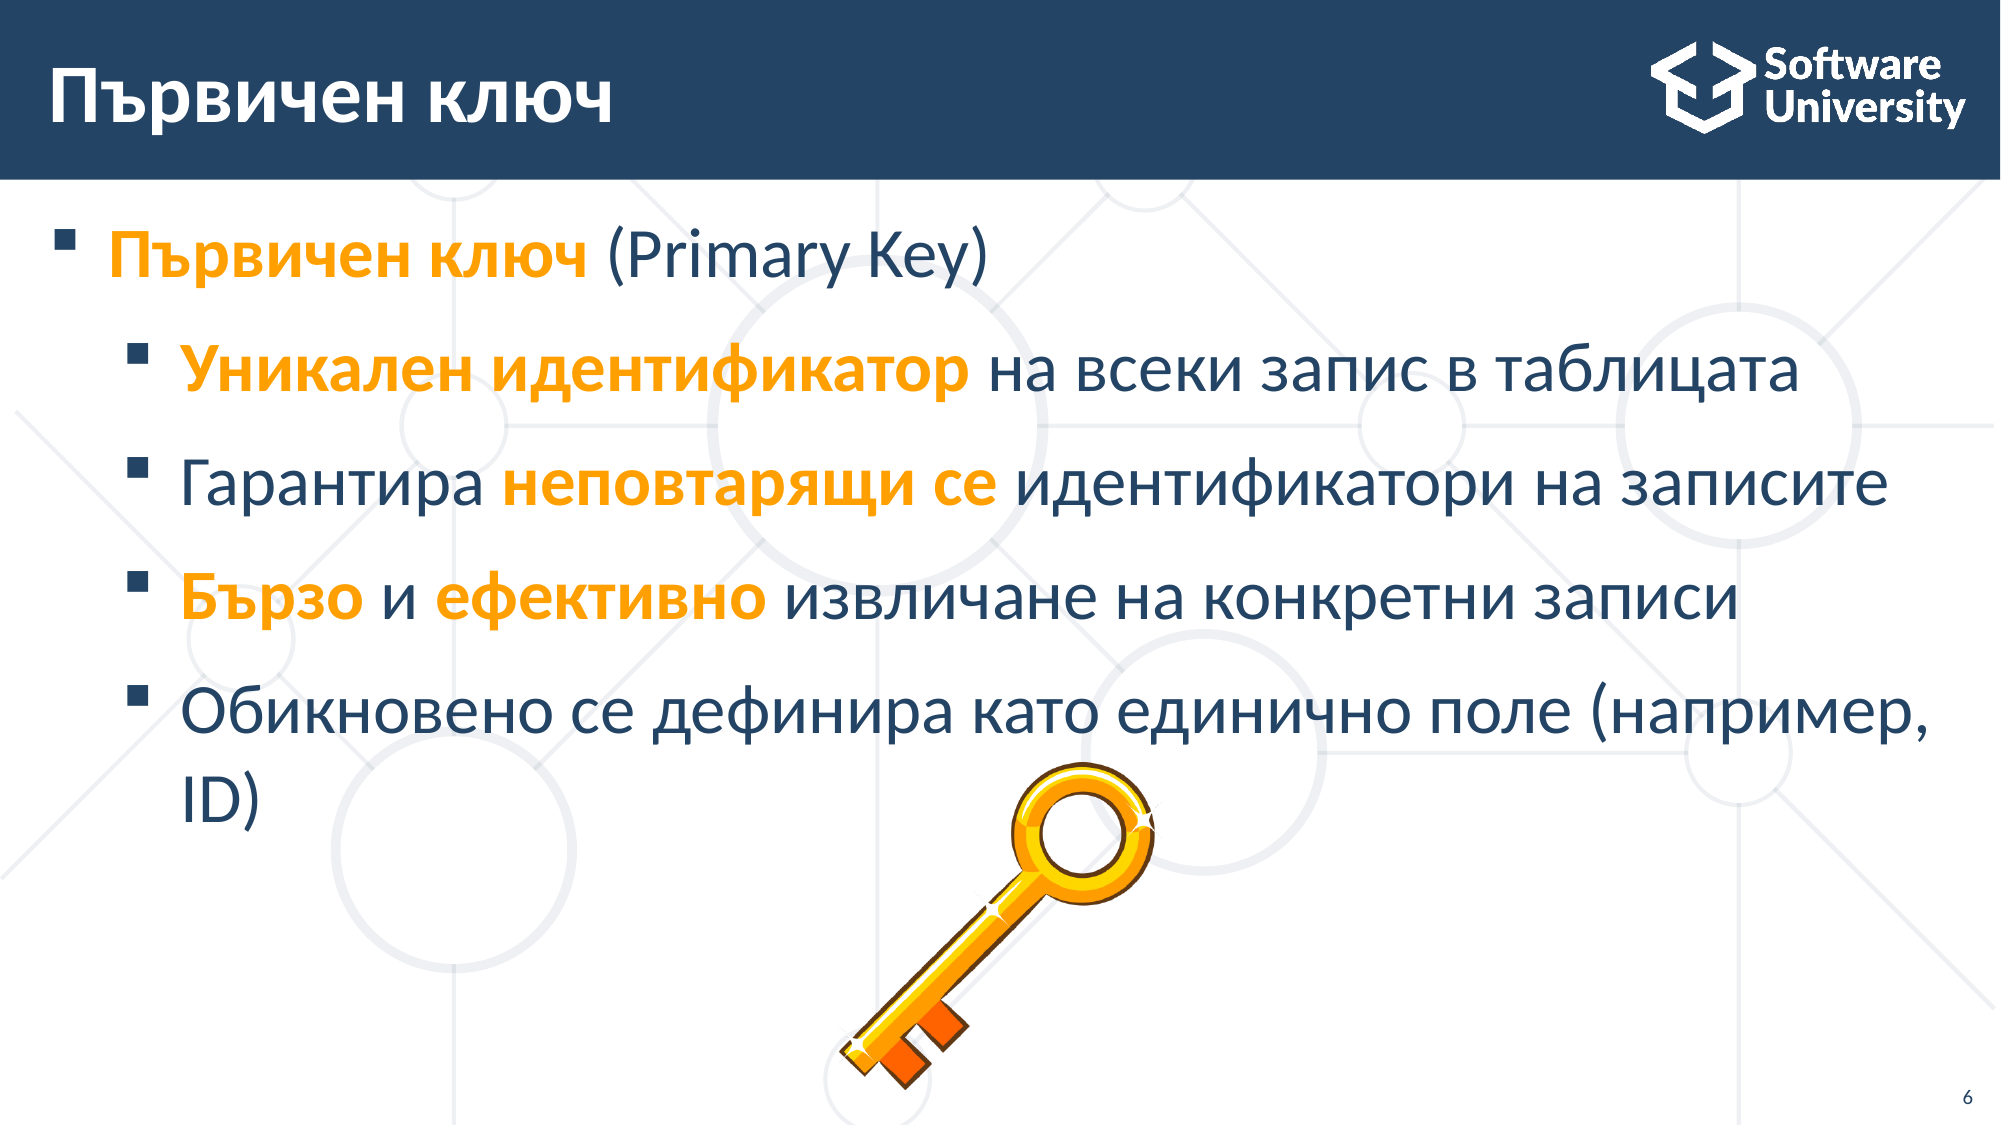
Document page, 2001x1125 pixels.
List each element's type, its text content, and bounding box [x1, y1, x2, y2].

slide_number 6 [1927, 1067, 1989, 1117]
picture [1651, 41, 1966, 134]
picture [837, 762, 1163, 1091]
title Първичен ключ [31, 16, 1625, 162]
list Първичен ключ (Primary Key) Уникален идентификатор на всеки запис в таблицата Гарантира неповтарящи се идентификатори на записите Бързо и ефективно извличане на конкретни записи Обикновено се дефинира като единично поле (например, ID) [31, 196, 1970, 1104]
